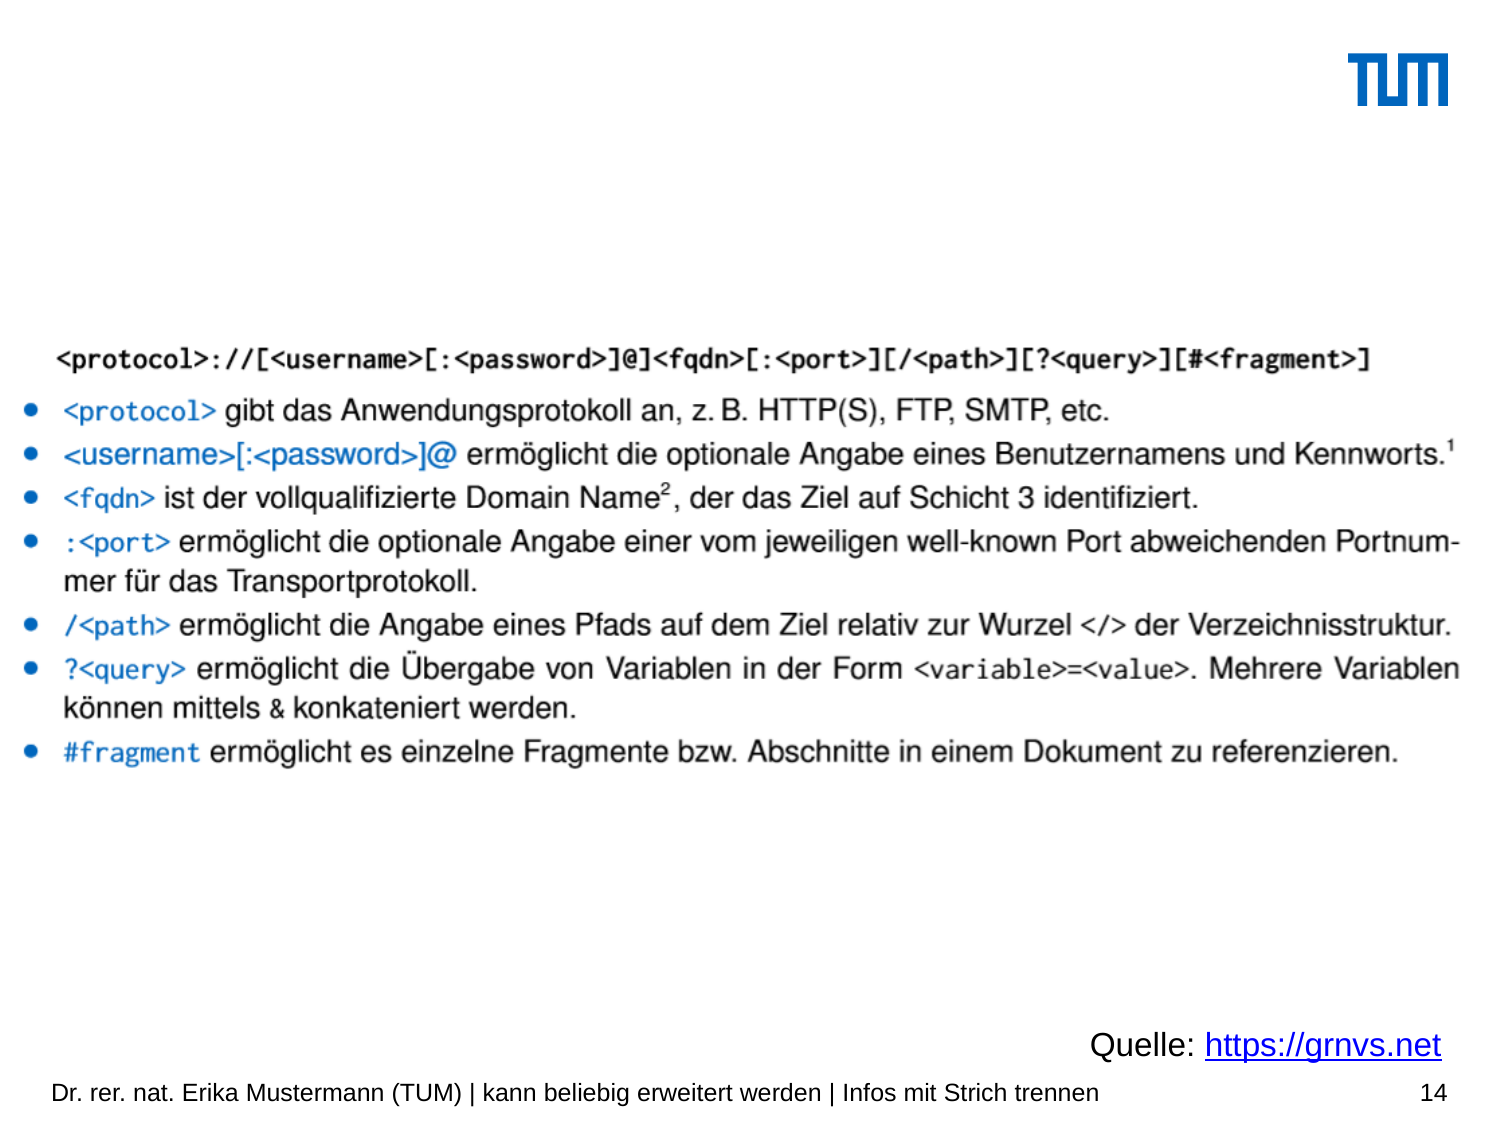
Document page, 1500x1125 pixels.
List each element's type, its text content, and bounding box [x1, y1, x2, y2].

text_box Quelle: https://grnvs.net [1090, 1017, 1448, 1064]
footer Dr. rer. nat. Erika Mustermann (TUM) | kann beliebig erweitert werden | Infos mit Strich trennen [51, 1061, 1112, 1122]
picture [0, 329, 1500, 796]
slide_number 14 [1112, 1064, 1448, 1122]
